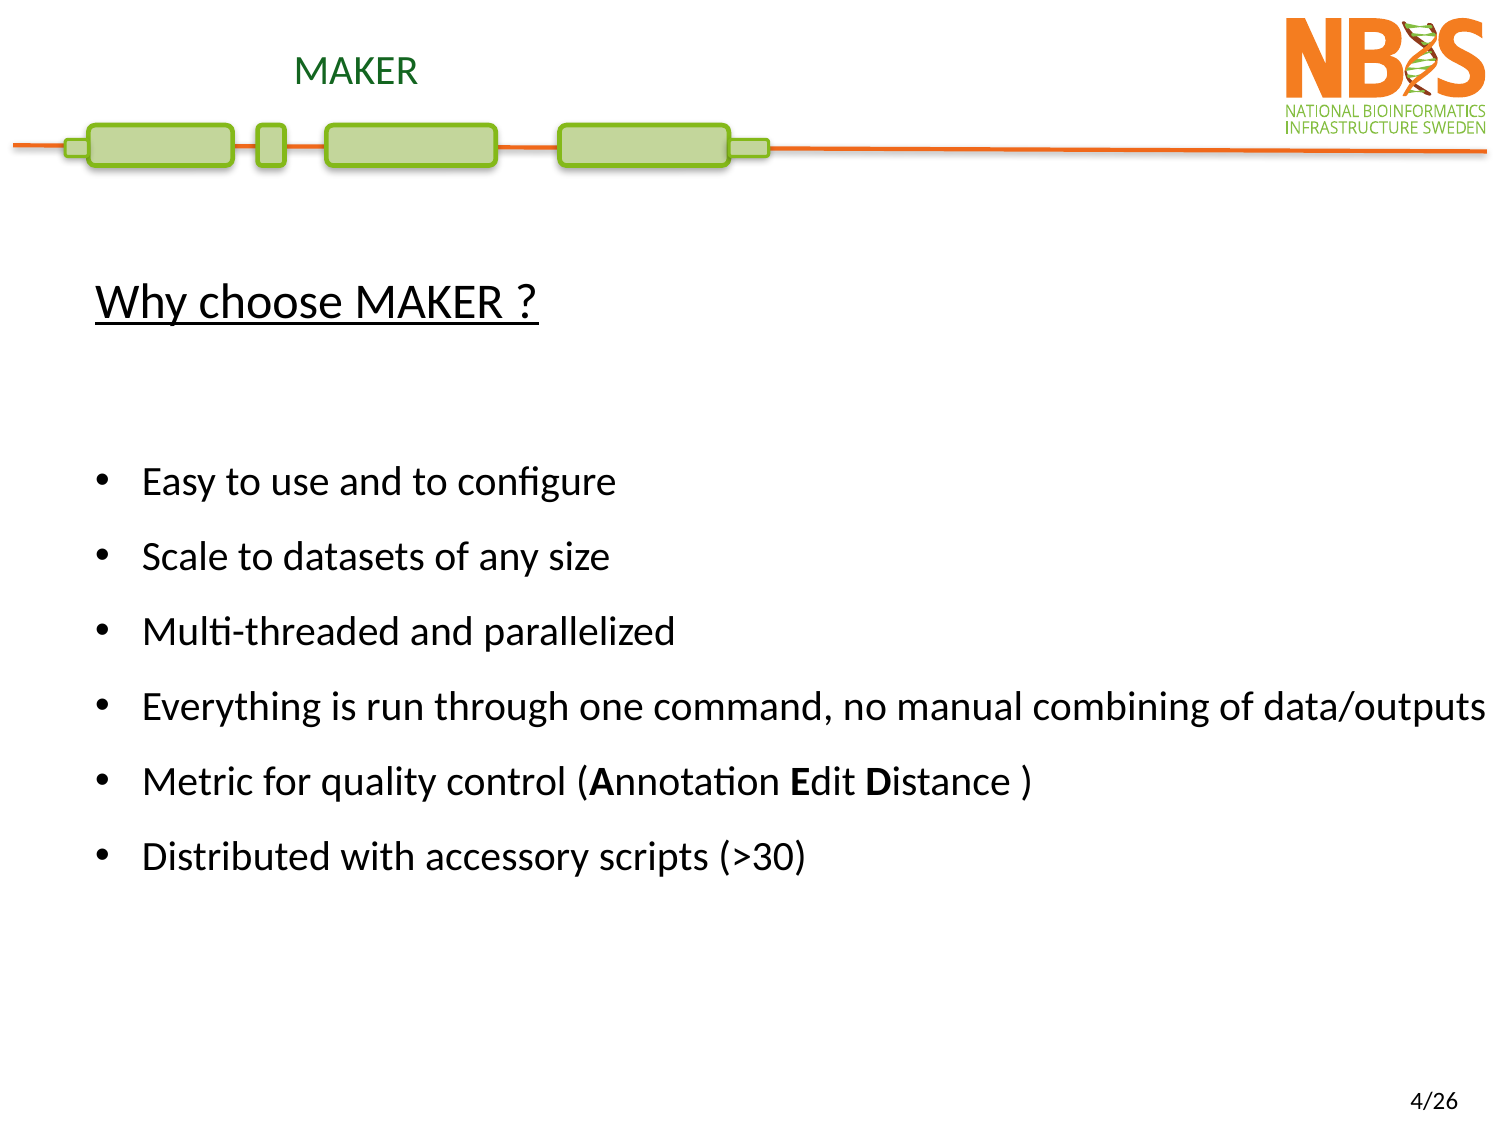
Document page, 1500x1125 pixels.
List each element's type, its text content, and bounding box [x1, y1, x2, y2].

slide_number 4/26 [1395, 1077, 1500, 1125]
text_box Why choose MAKER ? Easy to use and to configure Scale to datasets of any size Multi-threaded and parallelized Everything is run through one command, no manual combining of data/outputs Metric for quality control (Annotation Edit Distance ) Distributed with accessory scripts (>30) [80, 261, 1500, 962]
title MAKER [75, 35, 638, 108]
